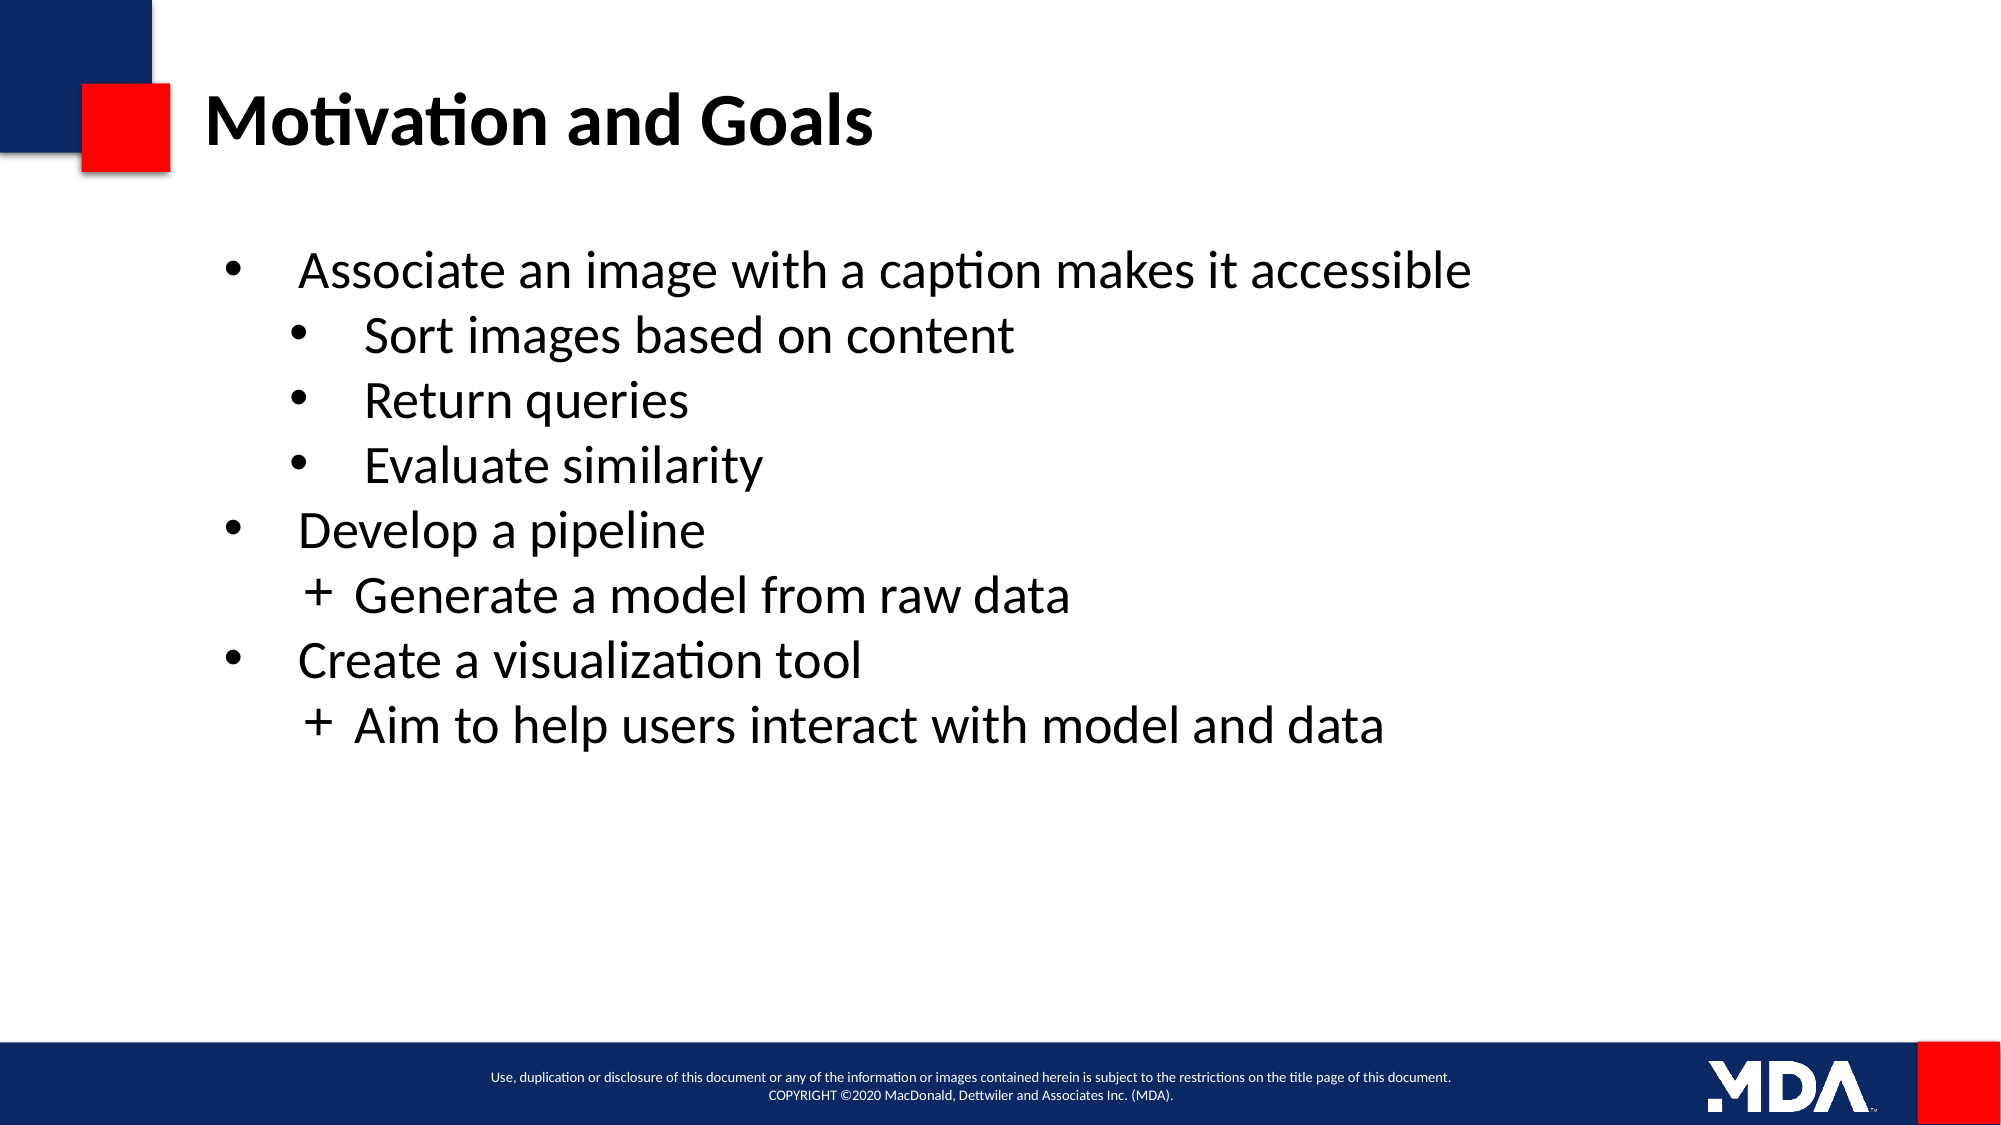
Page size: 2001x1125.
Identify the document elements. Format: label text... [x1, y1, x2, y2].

picture [1708, 1061, 1877, 1112]
text_box Associate an image with a caption makes it accessible Sort images based on content Return queries Evaluate similarity Develop a pipeline Generate a model from raw data Create a visualization tool Aim to help users interact with model and data [189, 219, 1956, 781]
footer Use, duplication or disclosure of this document or any of the information or images contained herein is subject to the restrictions on the title page of this document. COPYRIGHT ©2020 MacDonald, Dettwiler and Associates Inc. (MDA). [241, 1050, 1705, 1111]
title Motivation and Goals [189, 55, 1588, 150]
